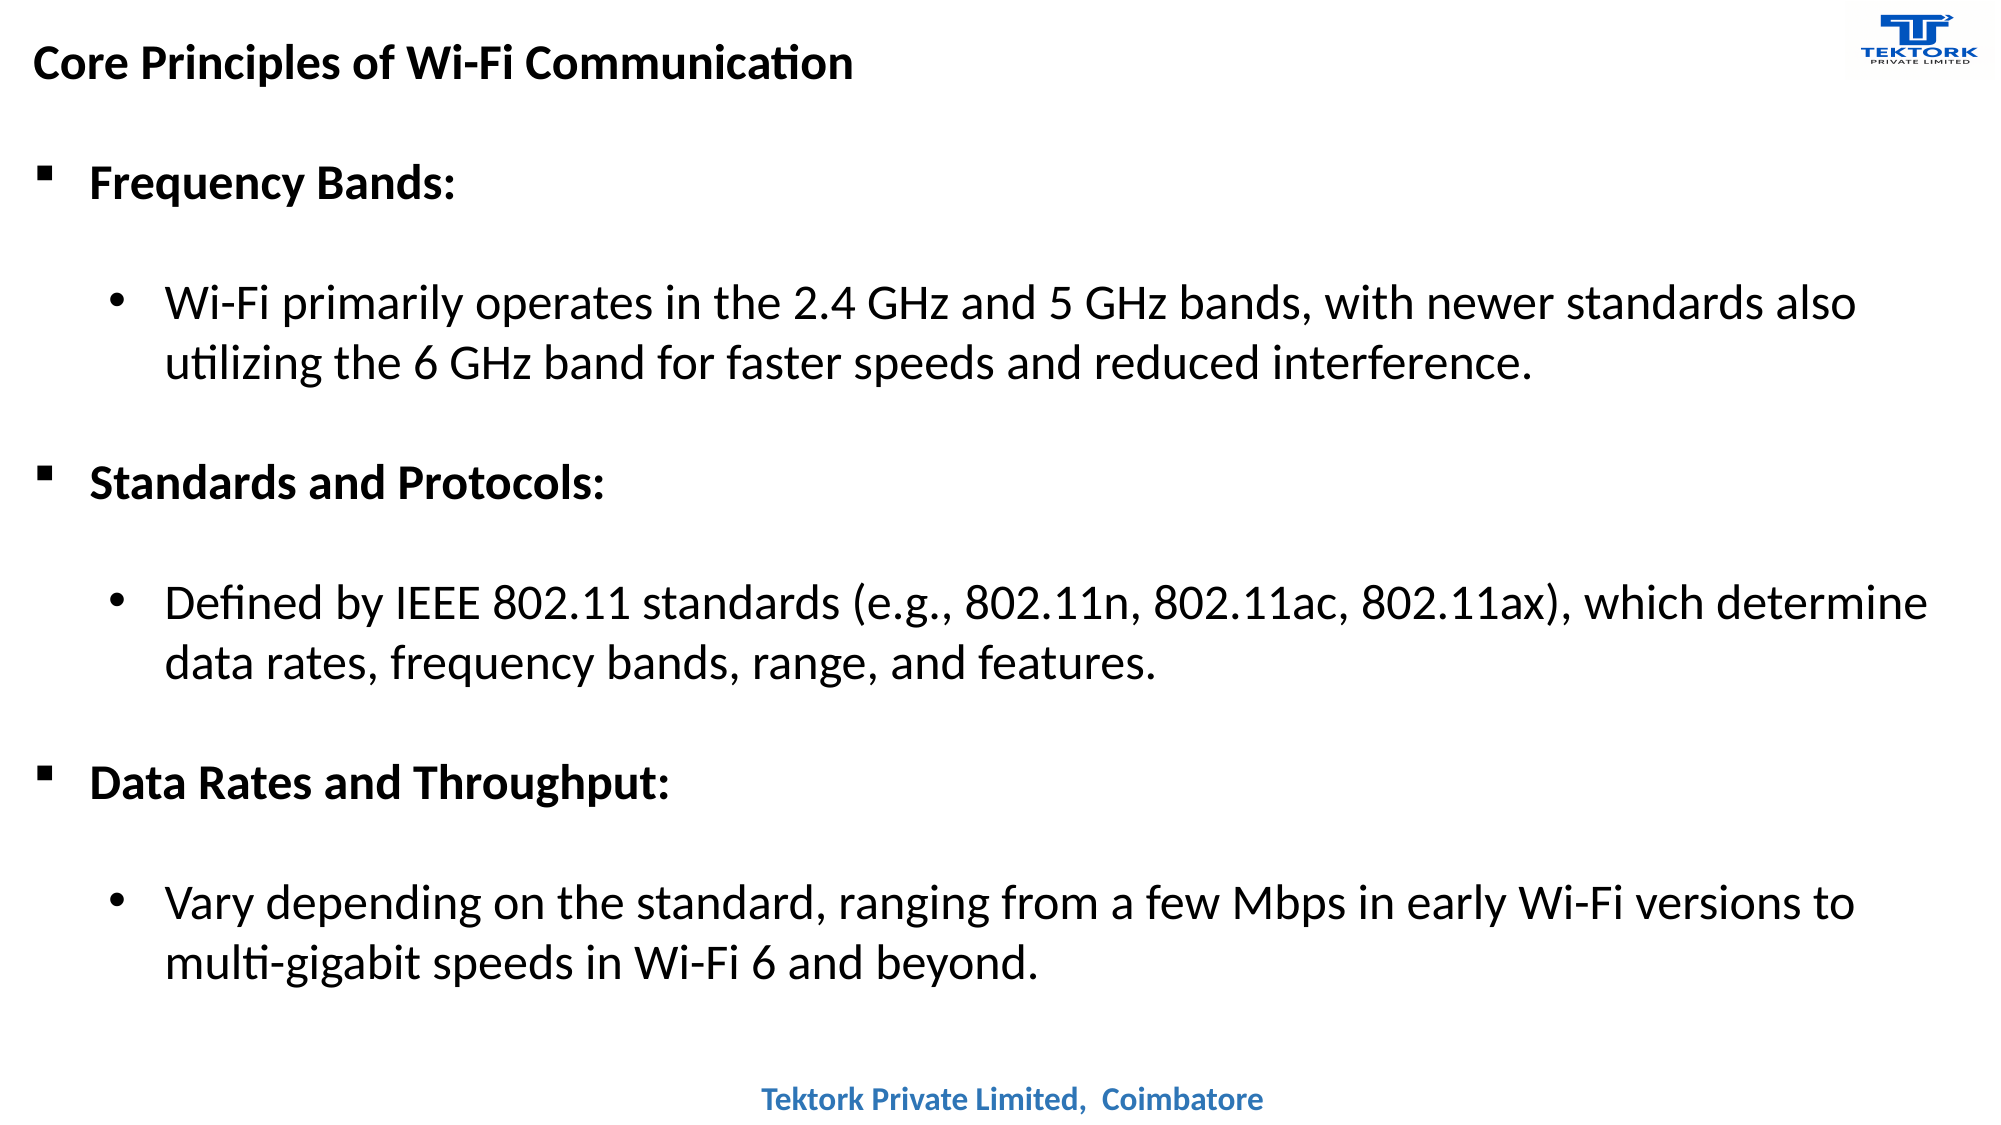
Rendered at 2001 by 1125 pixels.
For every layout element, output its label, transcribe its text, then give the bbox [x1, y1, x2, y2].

picture [1845, 1, 1995, 80]
text_box Tektork Private Limited, Coimbatore [419, 1070, 1608, 1125]
text_box Core Principles of Wi-Fi Communication Frequency Bands: Wi-Fi primarily operates in the 2.4 GHz and 5 GHz bands, with newer standards also utilizing the 6 GHz band for faster speeds and reduced interference. Standards and Protocols: Defined by IEEE 802.11 standards (e.g., 802.11n, 802.11ac, 802.11ax), which determine data rates, frequency bands, range, and features. Data Rates and Throughput: Vary depending on the standard, ranging from a few Mbps in early Wi-Fi versions to multi-gigabit speeds in Wi-Fi 6 and beyond. [18, 22, 1971, 998]
